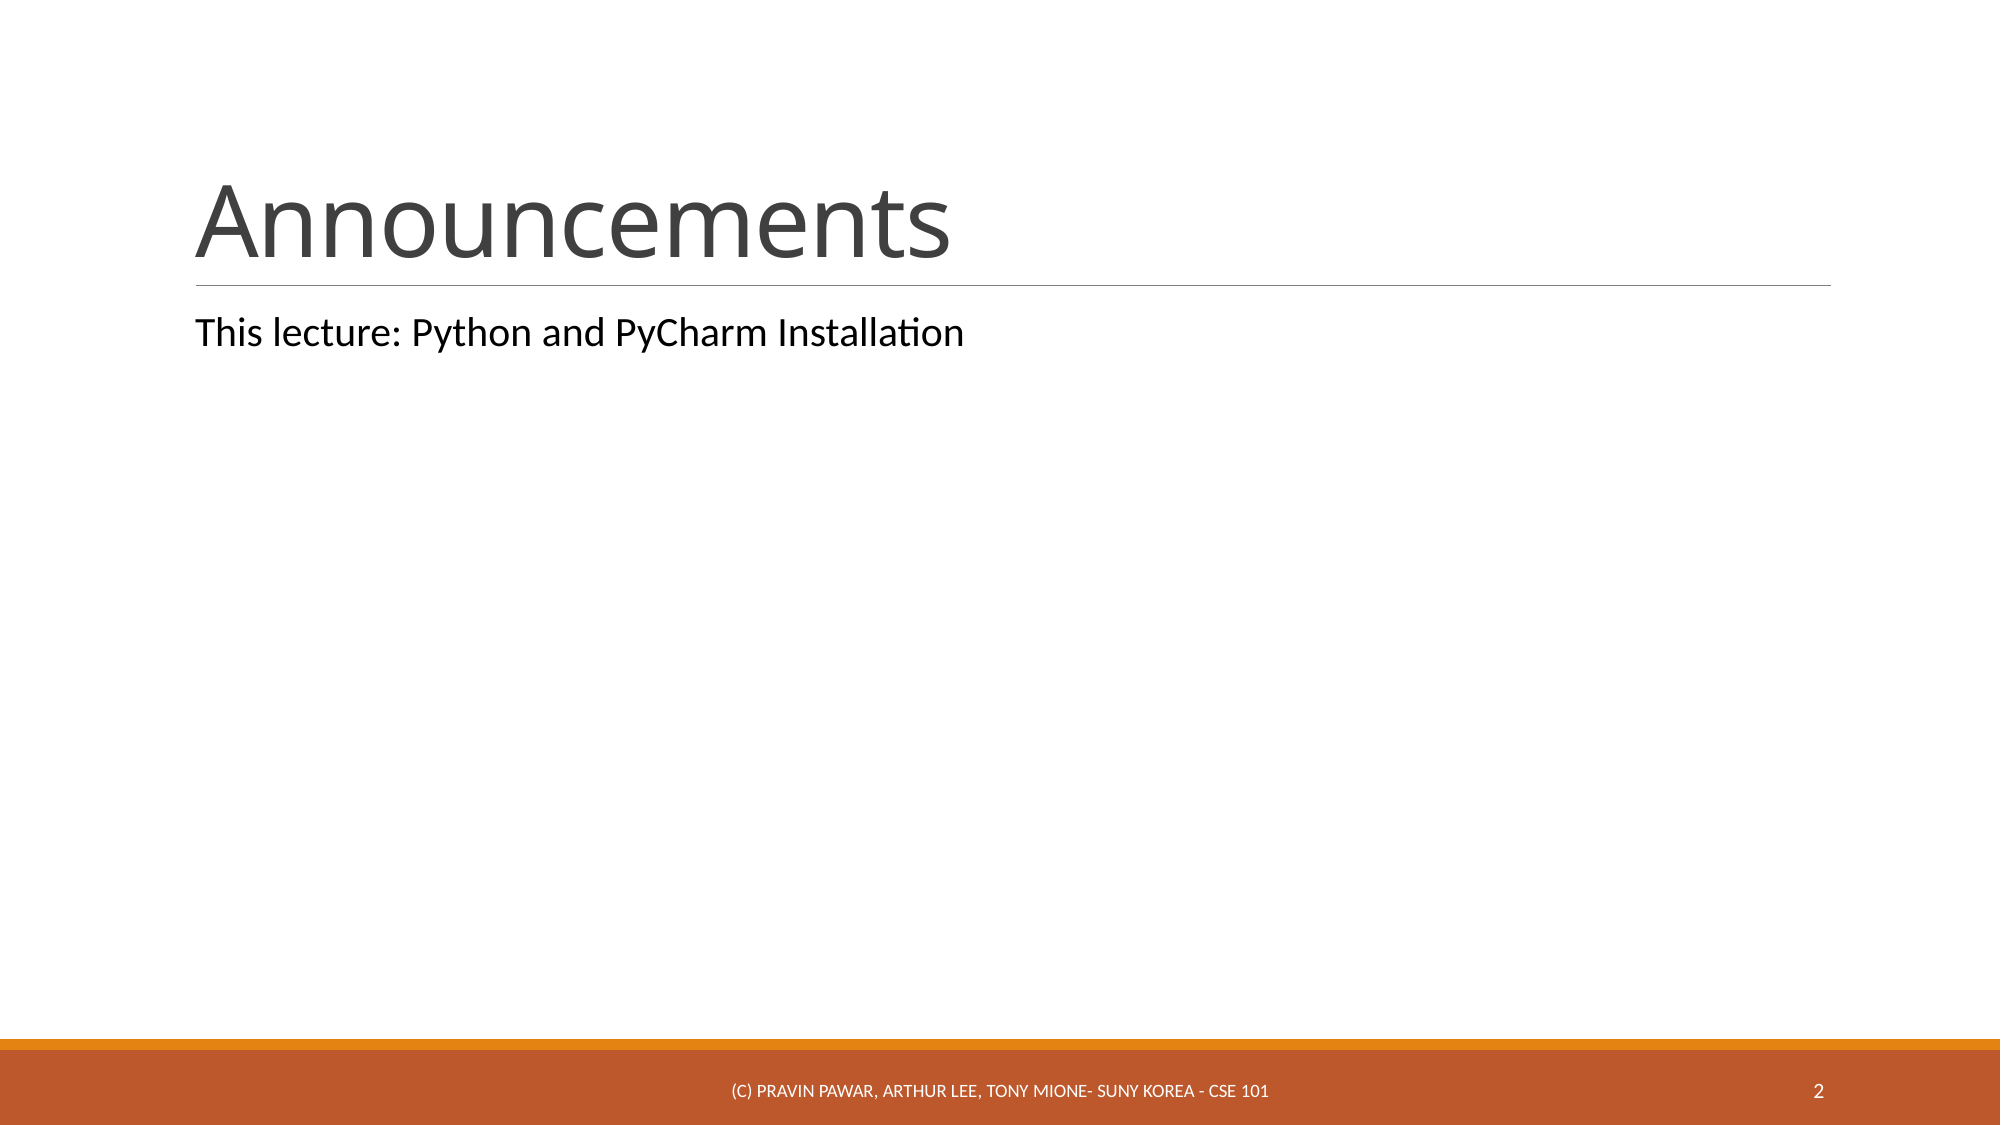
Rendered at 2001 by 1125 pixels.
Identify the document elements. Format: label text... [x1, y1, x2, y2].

list This lecture: Python and PyCharm Installation [180, 302, 1830, 963]
slide_number 2 [1624, 1059, 1840, 1120]
title Announcements [180, 47, 1830, 285]
footer (c) Pravin Pawar, Arthur Lee, Tony Mione- SUNY Korea - CSE 101 [604, 1059, 1396, 1120]
